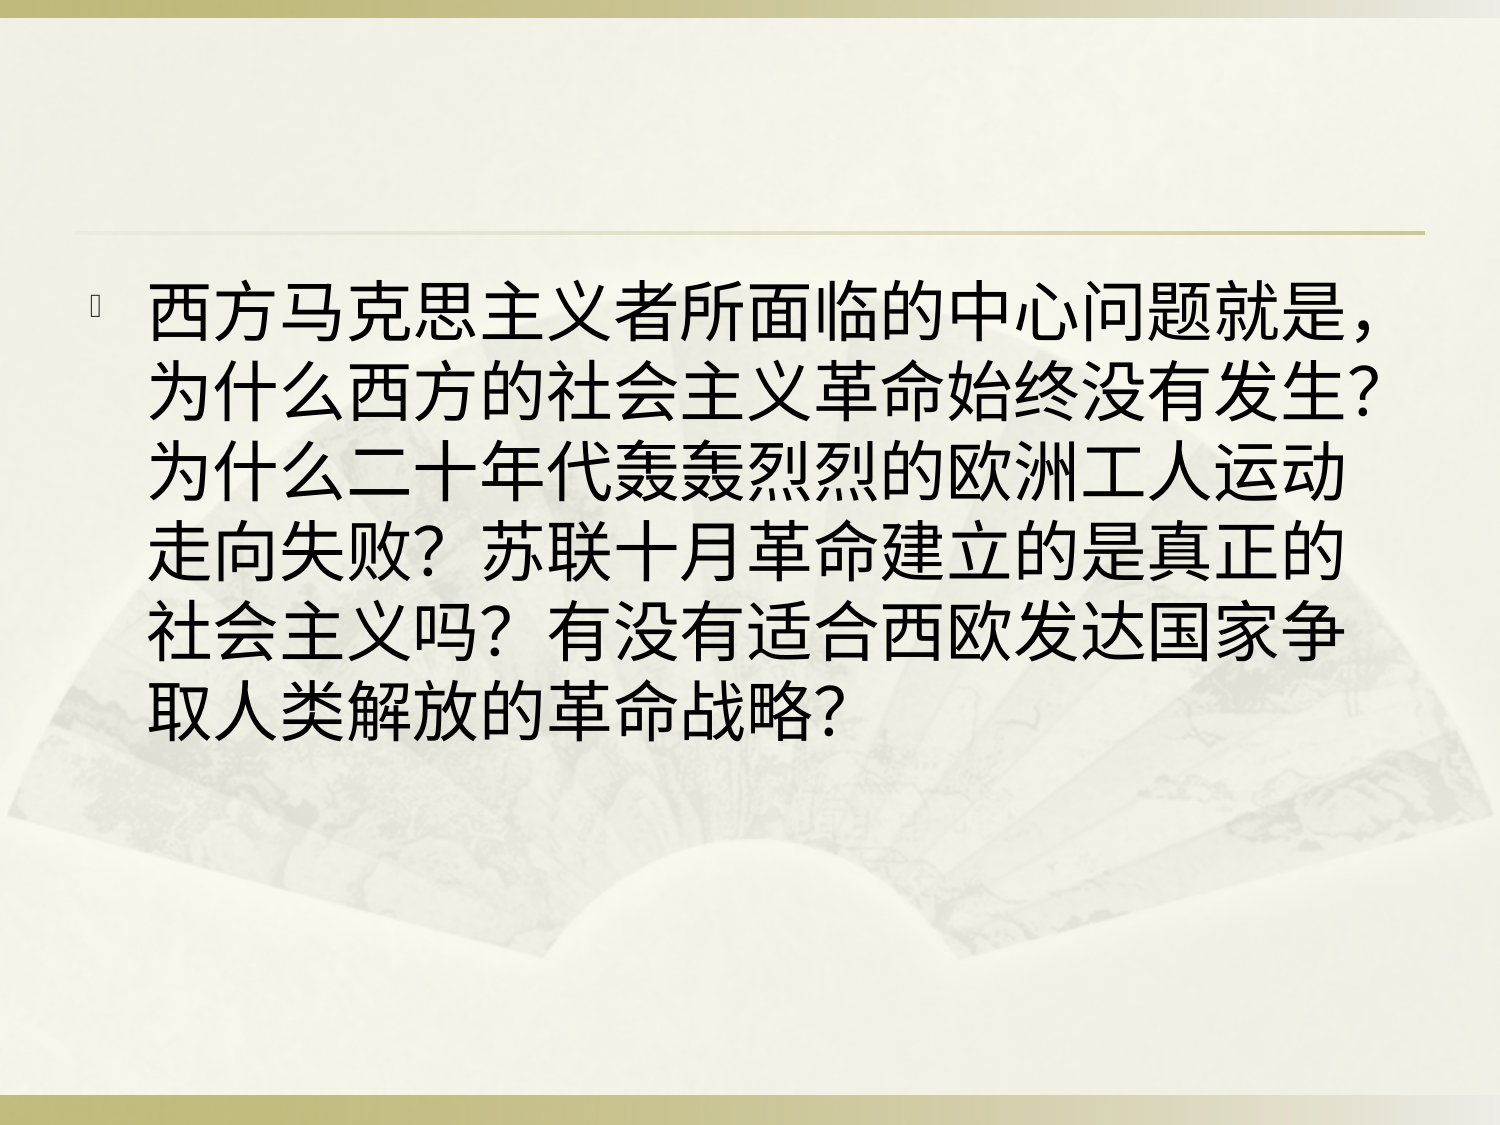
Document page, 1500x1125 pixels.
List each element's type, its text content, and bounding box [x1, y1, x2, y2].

list 西方马克思主义者所面临的中心问题就是，为什么西方的社会主义革命始终没有发生？为什么二十年代轰轰烈烈的欧洲工人运动走向失败？苏联十月革命建立的是真正的社会主义吗？有没有适合西欧发达国家争取人类解放的革命战略？ [75, 262, 1425, 1032]
